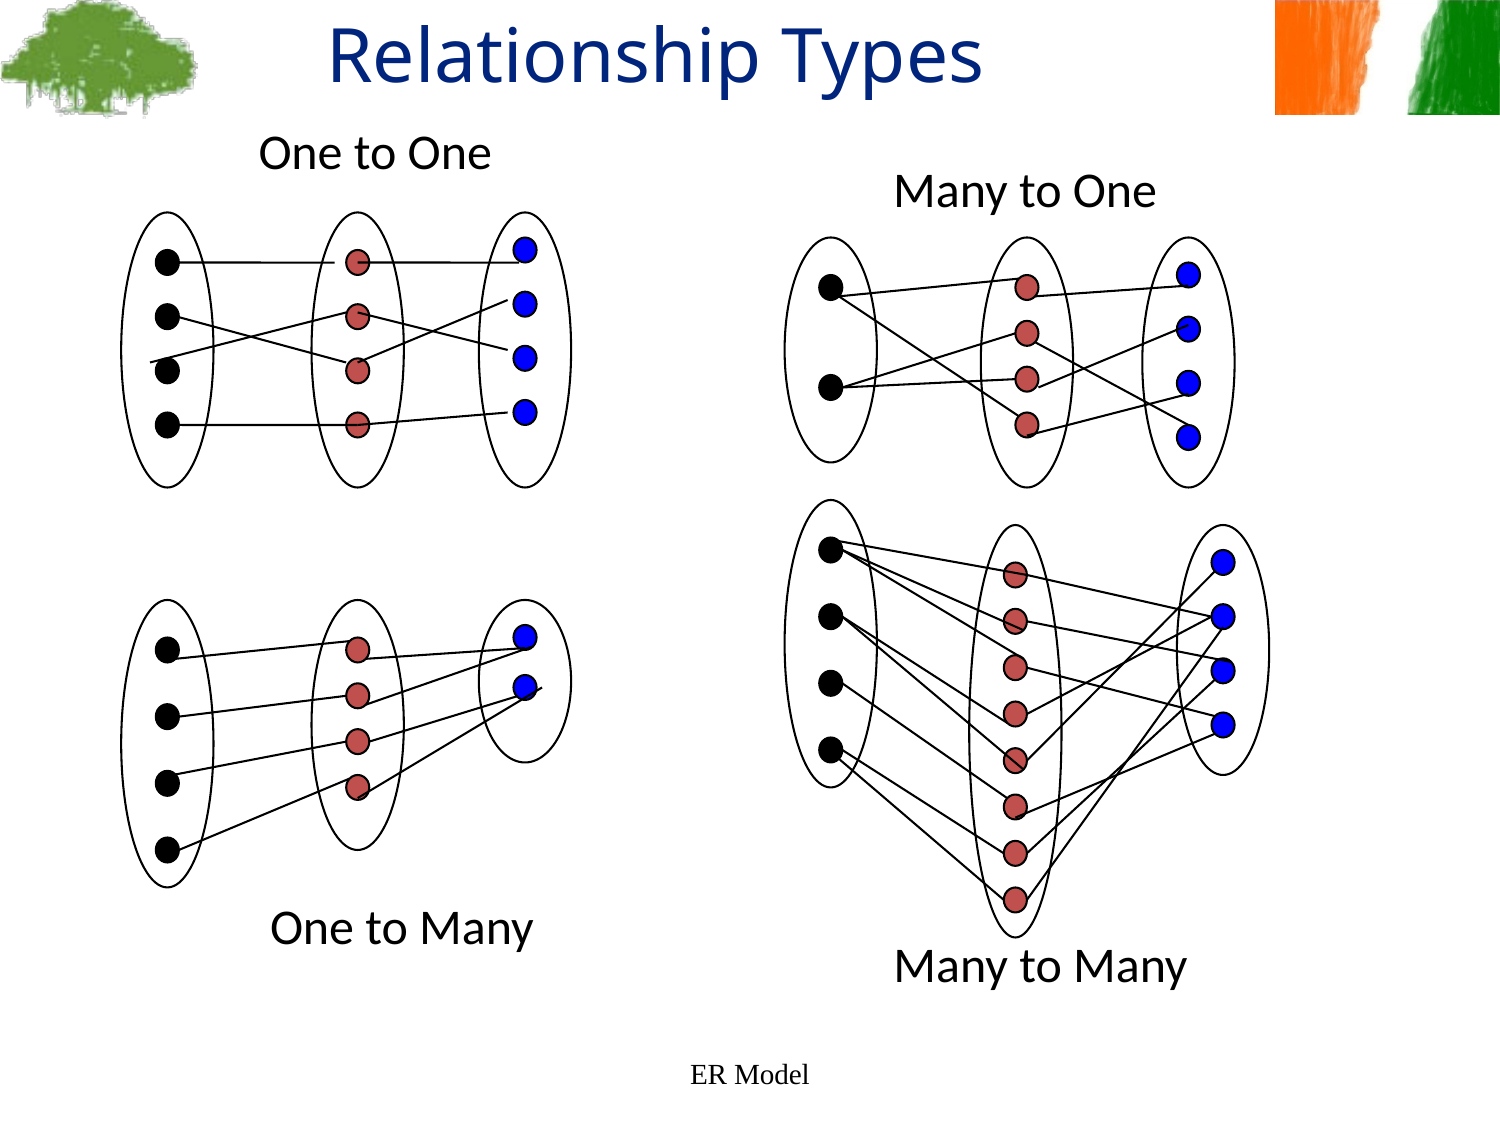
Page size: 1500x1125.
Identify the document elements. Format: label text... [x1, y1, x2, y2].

text_box [311, 212, 404, 488]
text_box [175, 741, 347, 775]
text_box [478, 212, 572, 488]
text_box [346, 358, 370, 384]
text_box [1015, 733, 1020, 820]
text_box [346, 249, 370, 275]
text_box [1026, 395, 1189, 438]
footer ER Model [512, 1042, 988, 1103]
text_box [1015, 424, 1021, 436]
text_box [1026, 628, 1224, 901]
text_box [513, 345, 537, 371]
text_box [355, 809, 392, 850]
text_box Relationship Types [311, 0, 1293, 105]
text_box [121, 599, 214, 888]
text_box [1019, 275, 1039, 300]
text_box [842, 616, 1020, 734]
text_box [993, 237, 1064, 285]
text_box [838, 296, 1019, 417]
text_box [1176, 316, 1201, 342]
text_box [991, 906, 1040, 924]
text_box [1005, 887, 1026, 913]
text_box [1221, 604, 1235, 624]
text_box [155, 637, 175, 663]
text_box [178, 695, 347, 717]
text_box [365, 649, 526, 660]
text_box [1026, 571, 1216, 628]
text_box One to Many [255, 887, 549, 963]
text_box [350, 637, 368, 663]
text_box [346, 304, 370, 330]
text_box [1228, 713, 1235, 737]
text_box [986, 425, 1062, 488]
text_box [1187, 525, 1270, 775]
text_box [1034, 341, 1189, 426]
text_box [819, 670, 835, 696]
text_box [1180, 427, 1201, 451]
text_box [1009, 840, 1021, 866]
text_box [1023, 366, 1029, 392]
text_box [346, 730, 352, 743]
text_box [513, 624, 537, 646]
text_box [155, 249, 179, 275]
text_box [357, 687, 543, 801]
text_box [155, 358, 179, 384]
text_box [819, 604, 835, 630]
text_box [838, 540, 1028, 555]
text_box [819, 375, 833, 400]
text_box [1023, 346, 1029, 367]
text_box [838, 758, 1004, 901]
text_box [1221, 621, 1232, 663]
text_box [513, 399, 537, 425]
text_box [155, 704, 178, 730]
text_box [346, 425, 370, 438]
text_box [1034, 287, 1189, 297]
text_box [838, 278, 1019, 295]
text_box [998, 525, 1044, 569]
text_box [819, 537, 838, 563]
text_box [346, 412, 370, 425]
text_box [513, 291, 537, 317]
text_box [346, 683, 360, 697]
picture [0, 0, 198, 119]
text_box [175, 640, 350, 660]
text_box [1194, 372, 1201, 395]
text_box [155, 837, 177, 863]
text_box [513, 237, 537, 263]
text_box Many to Many [878, 924, 1203, 1000]
text_box [1023, 320, 1039, 346]
text_box [324, 600, 393, 644]
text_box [842, 749, 1005, 758]
text_box [311, 722, 352, 740]
text_box [312, 663, 360, 694]
text_box [155, 412, 179, 438]
text_box [1211, 549, 1235, 575]
text_box [784, 237, 866, 463]
text_box [155, 304, 179, 330]
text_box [841, 683, 1008, 753]
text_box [365, 646, 534, 705]
text_box [1023, 300, 1073, 340]
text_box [178, 779, 350, 851]
text_box [1176, 262, 1201, 288]
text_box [842, 549, 1024, 615]
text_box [368, 696, 517, 742]
text_box [155, 770, 173, 796]
text_box [819, 737, 835, 763]
text_box [483, 599, 572, 754]
text_box [819, 275, 837, 300]
text_box Many to One [878, 149, 1173, 225]
text_box [1228, 664, 1235, 682]
text_box [784, 499, 863, 788]
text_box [842, 378, 1016, 388]
text_box [1009, 865, 1021, 888]
text_box [1143, 237, 1235, 488]
text_box One to One [243, 112, 507, 188]
picture [1275, 0, 1500, 115]
text_box [121, 212, 214, 488]
text_box [1010, 822, 1020, 841]
